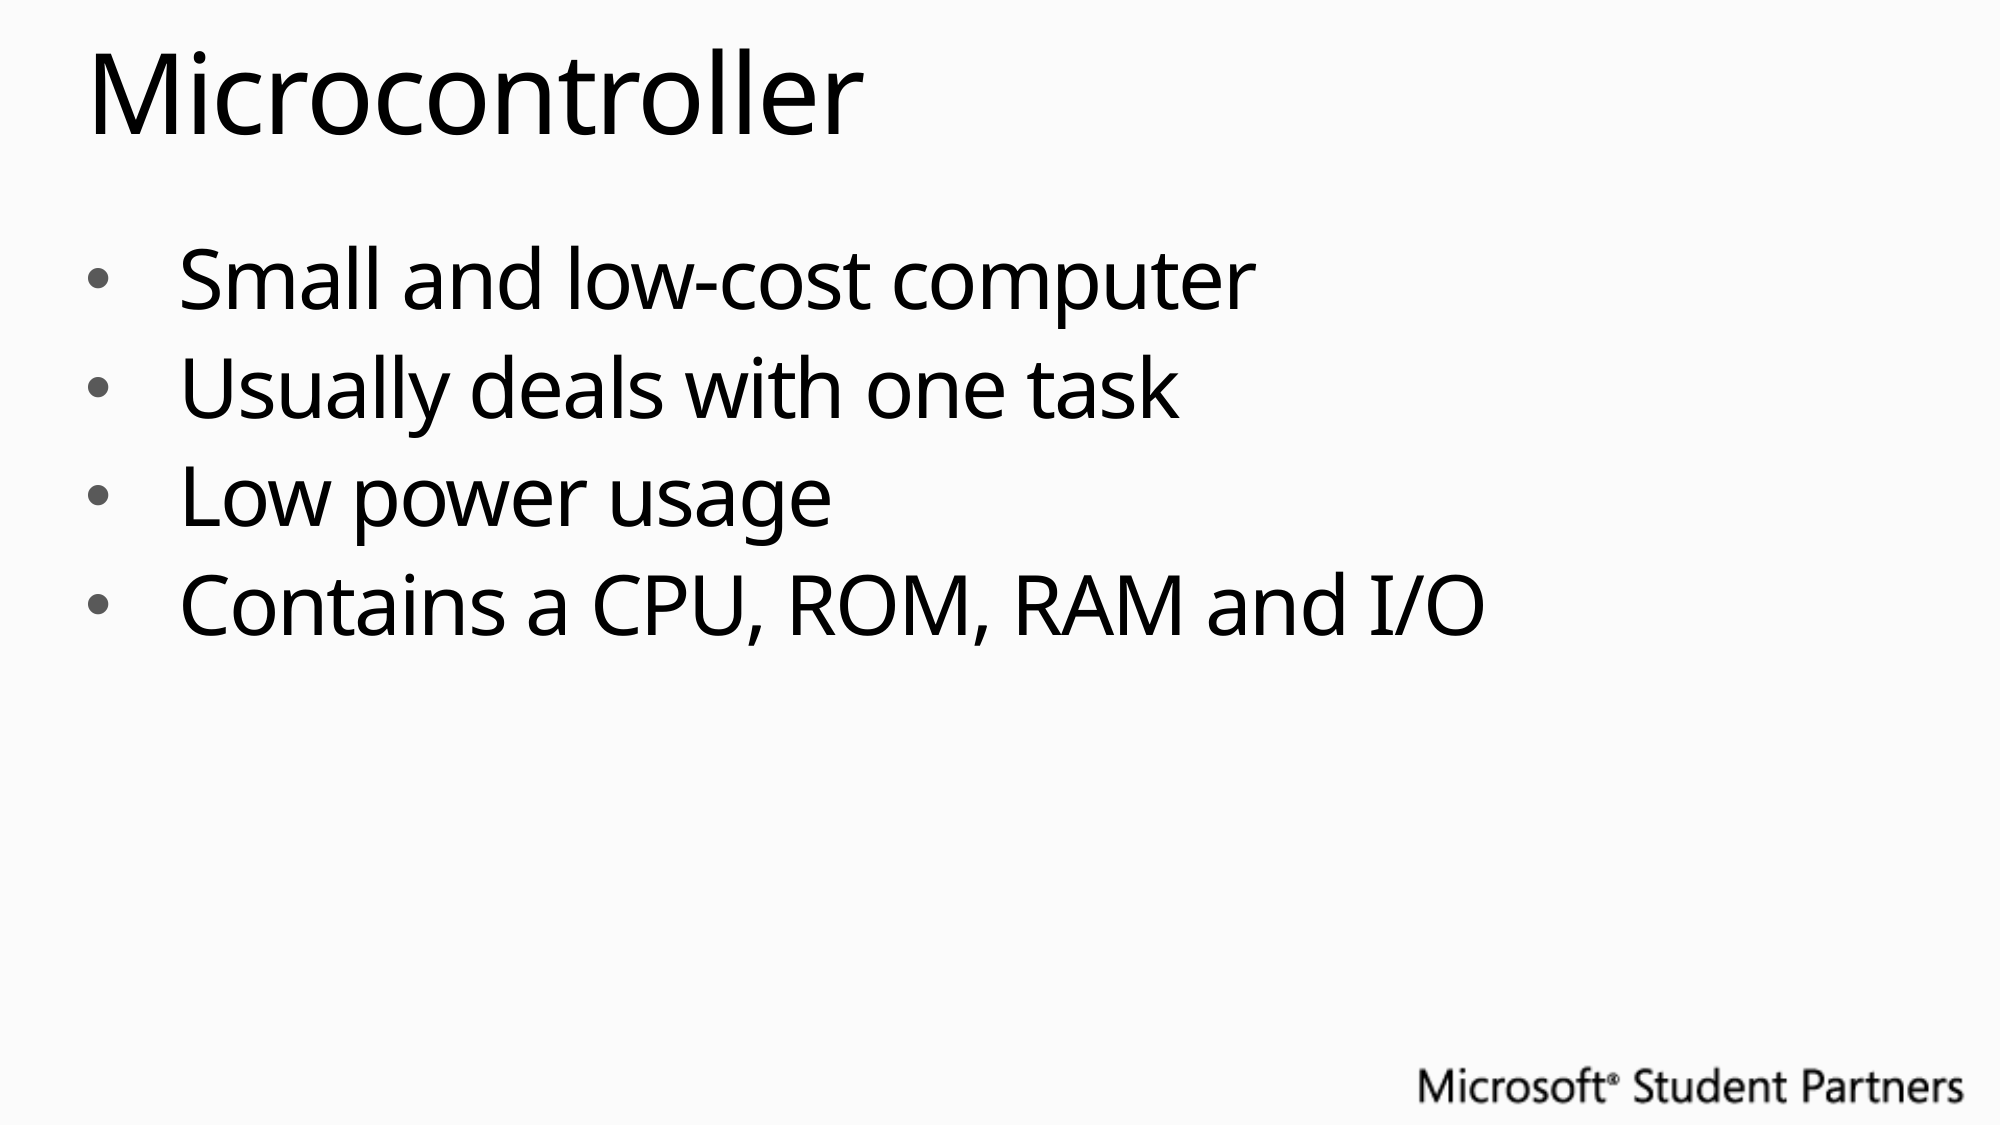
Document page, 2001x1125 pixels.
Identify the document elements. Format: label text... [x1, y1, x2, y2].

picture [1374, 1056, 2000, 1113]
title Microcontroller [85, 37, 1915, 161]
list Small and low-cost computer Usually deals with one task Low power usage Contains a CPU, ROM, RAM and I/O [85, 237, 1915, 768]
